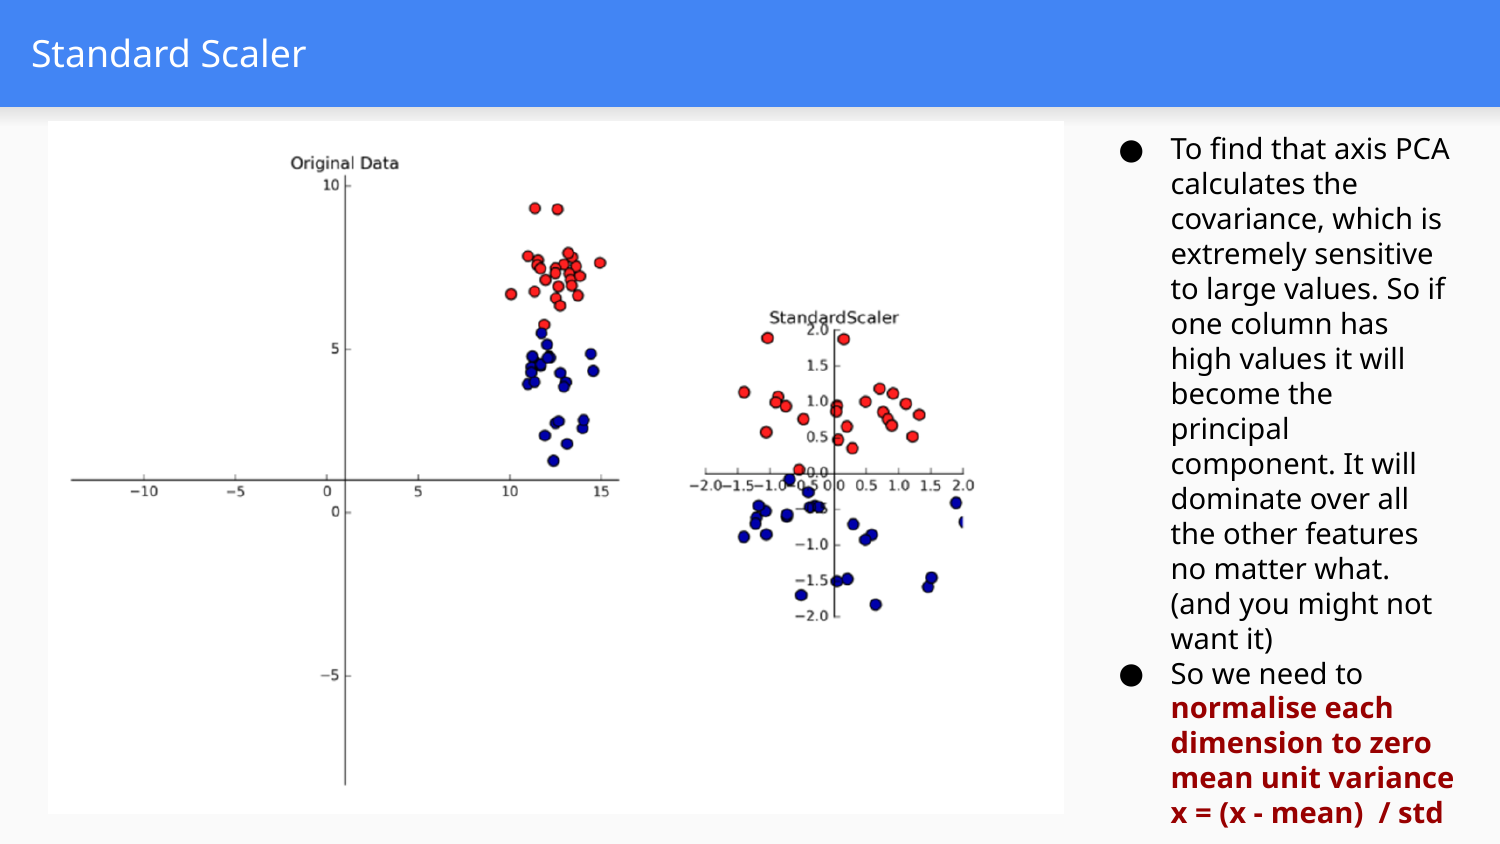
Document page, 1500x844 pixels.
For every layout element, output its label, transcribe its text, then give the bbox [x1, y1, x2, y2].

text_box To find that axis PCA calculates the covariance, which is extremely sensitive to large values. So if one column has high values it will become the principal component. It will dominate over all the other features no matter what. (and you might not want it) So we need to normalise each dimension to zero mean unit variance x = (x - mean) / std [1080, 115, 1471, 800]
title Standard Scaler [16, 2, 1464, 102]
picture [48, 121, 1064, 814]
